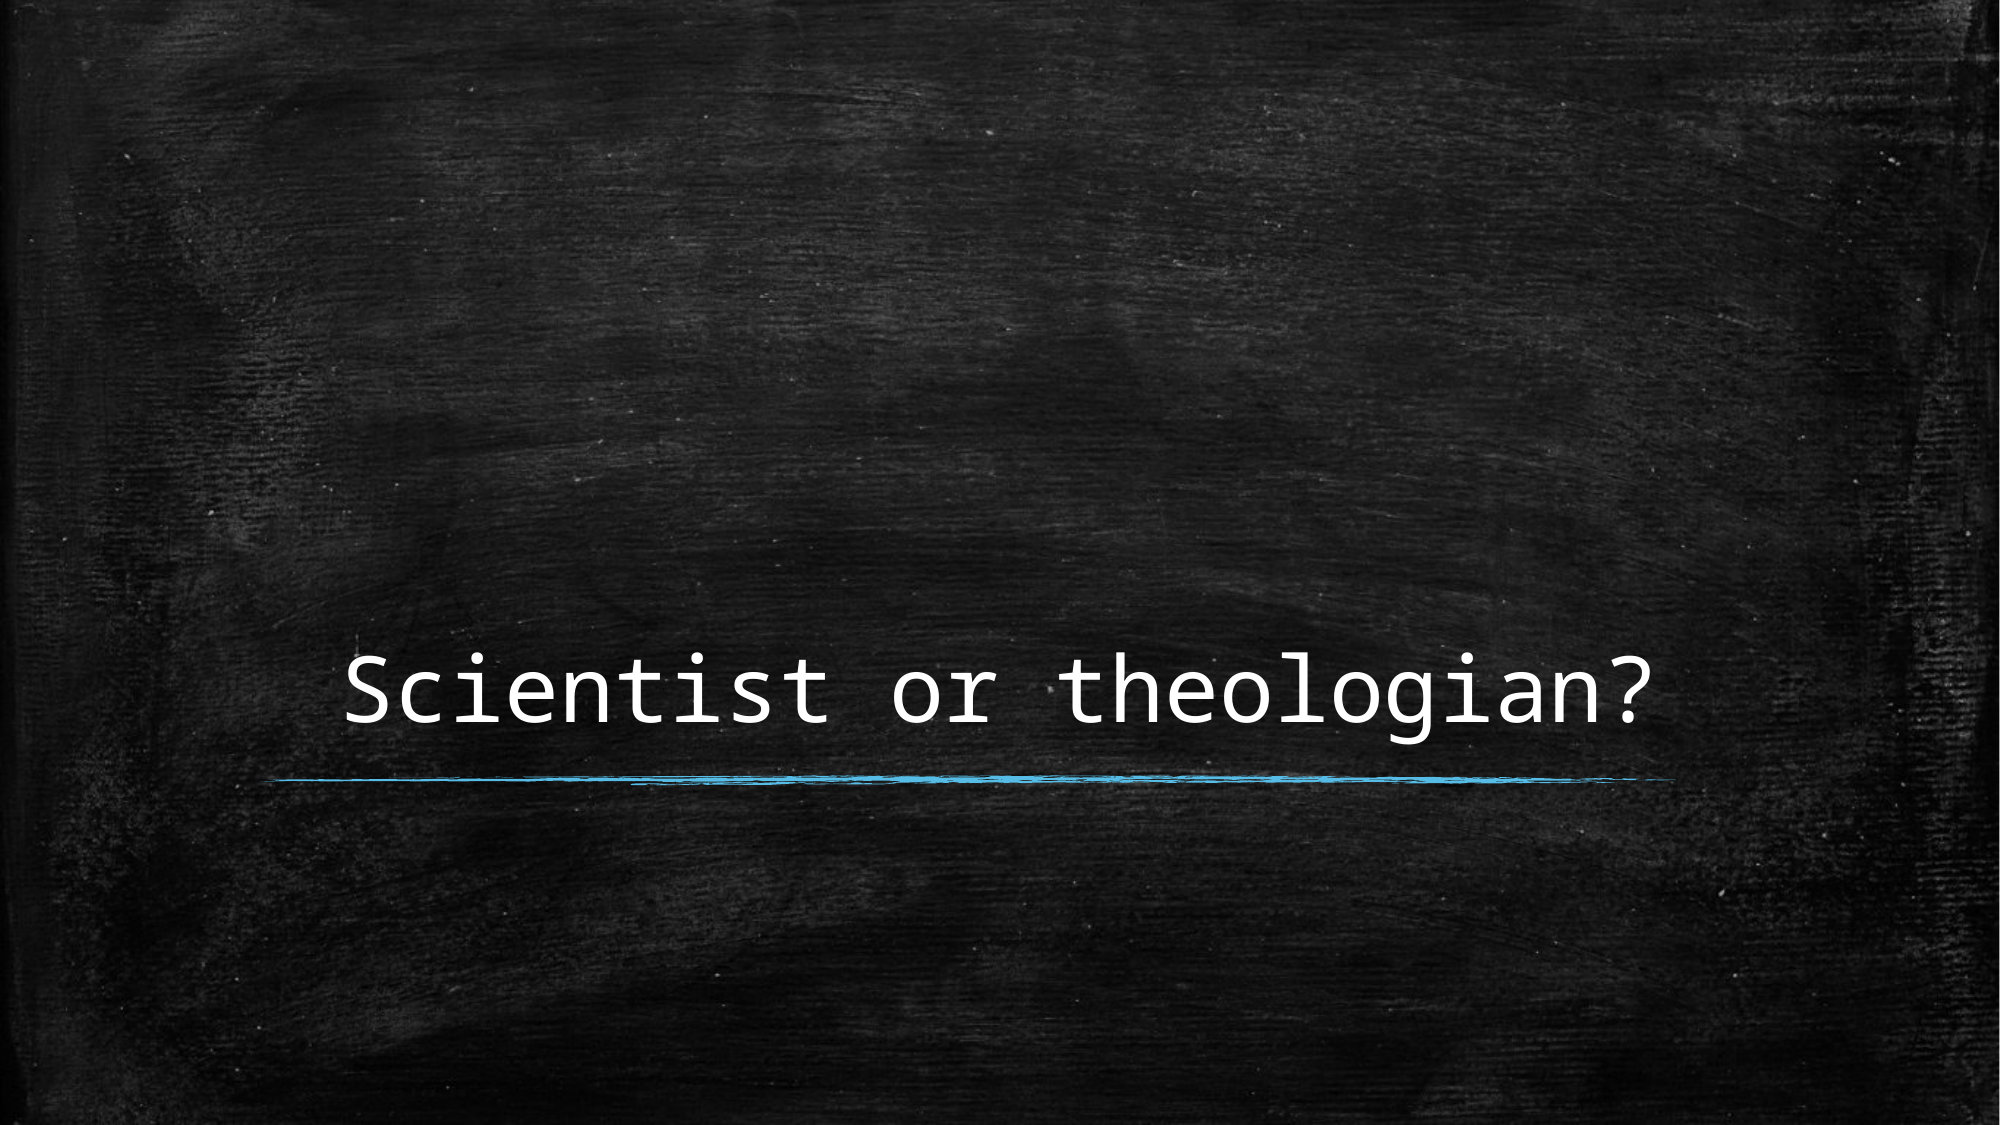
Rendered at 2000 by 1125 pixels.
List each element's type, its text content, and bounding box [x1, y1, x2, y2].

title Scientist or theologian? [249, 312, 1750, 750]
